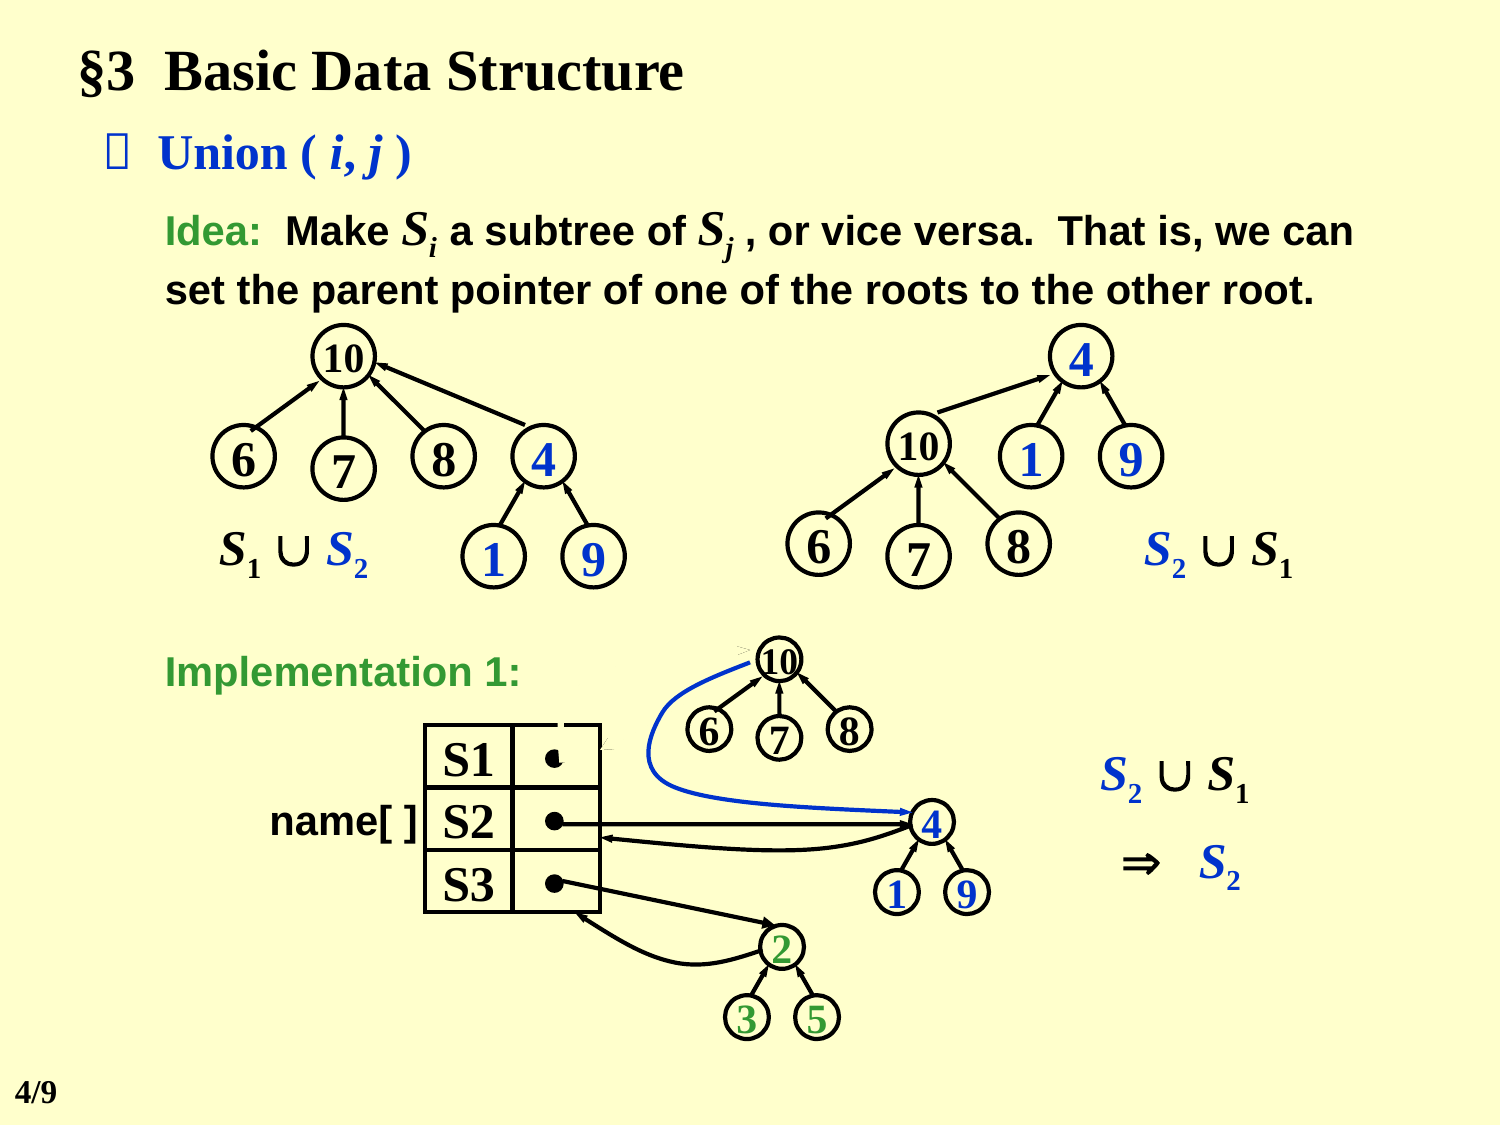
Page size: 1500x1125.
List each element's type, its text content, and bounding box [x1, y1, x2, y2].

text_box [462, 424, 626, 588]
text_box Idea: Make Si a subtree of Sj , or vice versa. That is, we can set the parent pointer of one of the roots to the other root. [150, 187, 1388, 321]
text_box S2  S1 [1074, 737, 1288, 813]
text_box §3 Basic Data Structure [62, 24, 775, 110]
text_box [555, 649, 751, 763]
text_box S1  S2 [187, 512, 400, 588]
text_box 4/9 [0, 1062, 138, 1118]
text_box  Union ( i, j ) [87, 112, 500, 188]
text_box Implementation 1: [150, 637, 553, 703]
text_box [212, 324, 476, 501]
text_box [999, 324, 1163, 488]
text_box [555, 637, 990, 1040]
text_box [262, 724, 550, 913]
text_box S2  S1 [1112, 512, 1325, 588]
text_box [787, 412, 1051, 588]
text_box  S2 [1074, 824, 1288, 900]
